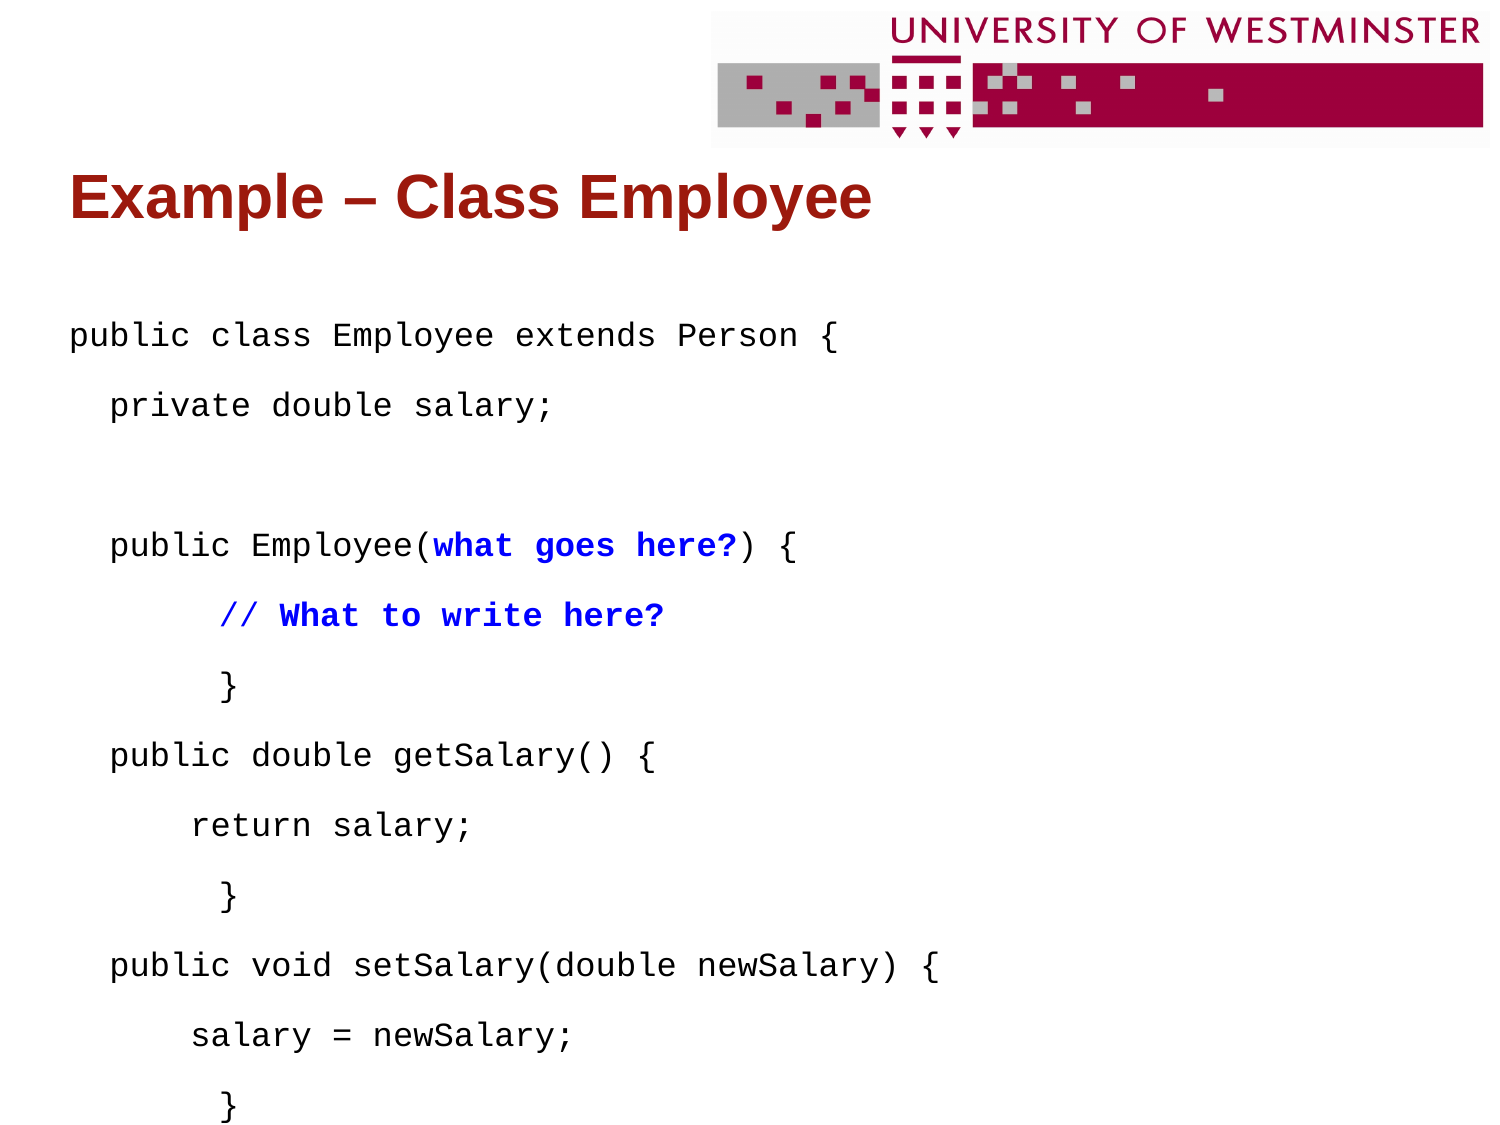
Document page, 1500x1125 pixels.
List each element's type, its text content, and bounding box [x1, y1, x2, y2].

text_box public class Employee extends Person { private double salary; public Employee(what goes here?) { // What to write here? } public double getSalary() { return salary; } public void setSalary(double newSalary) { salary = newSalary; } } [54, 298, 1385, 1125]
title Example – Class Employee [53, 148, 1448, 257]
picture [711, 11, 1490, 148]
